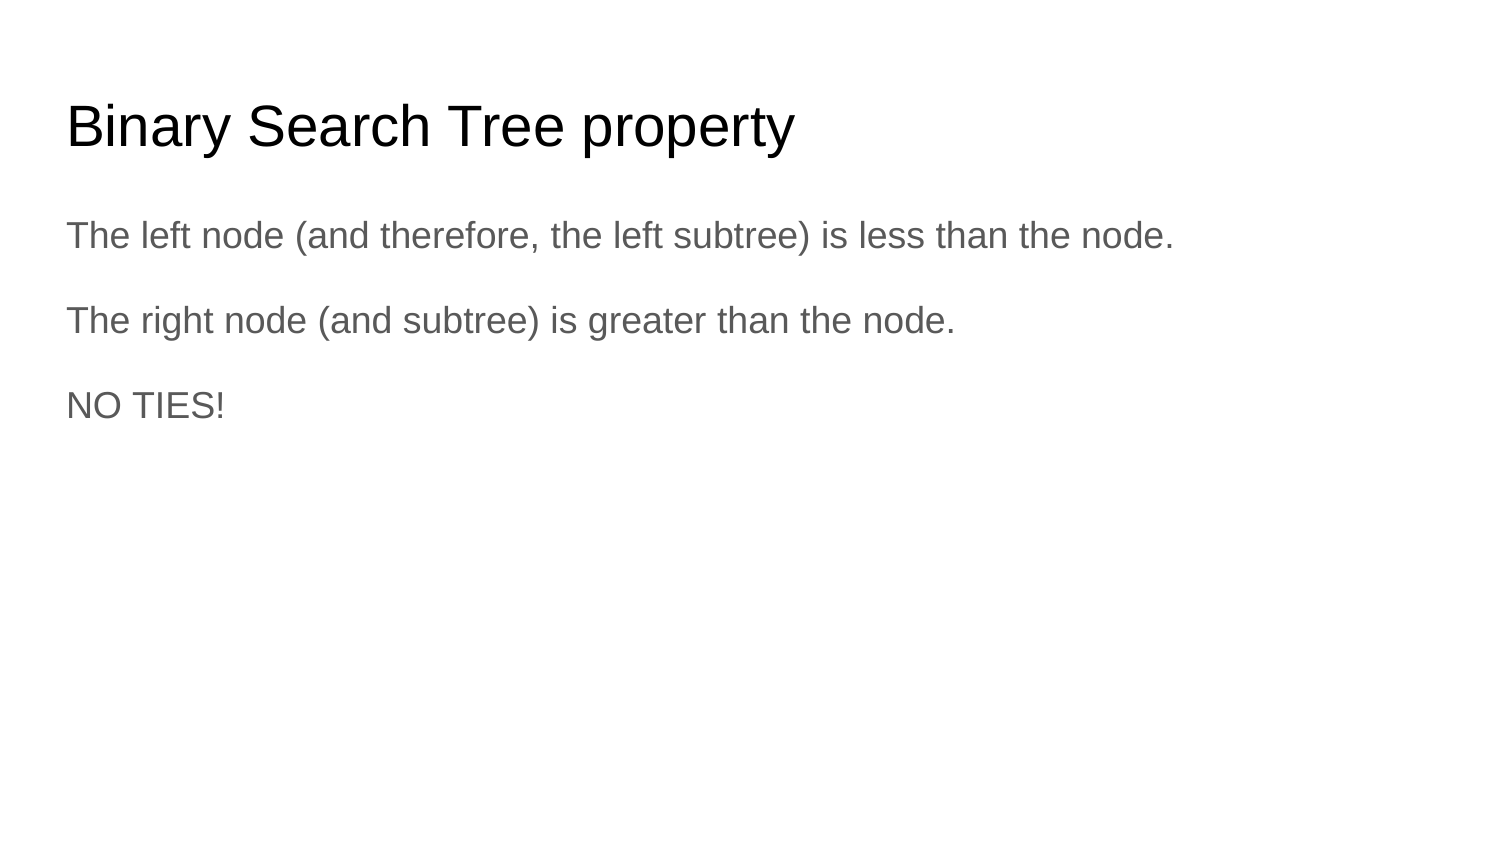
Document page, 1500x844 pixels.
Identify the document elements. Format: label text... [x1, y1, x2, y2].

title Binary Search Tree property [51, 72, 1449, 167]
list The left node (and therefore, the left subtree) is less than the node. The right node (and subtree) is greater than the node. NO TIES! [51, 189, 1449, 750]
